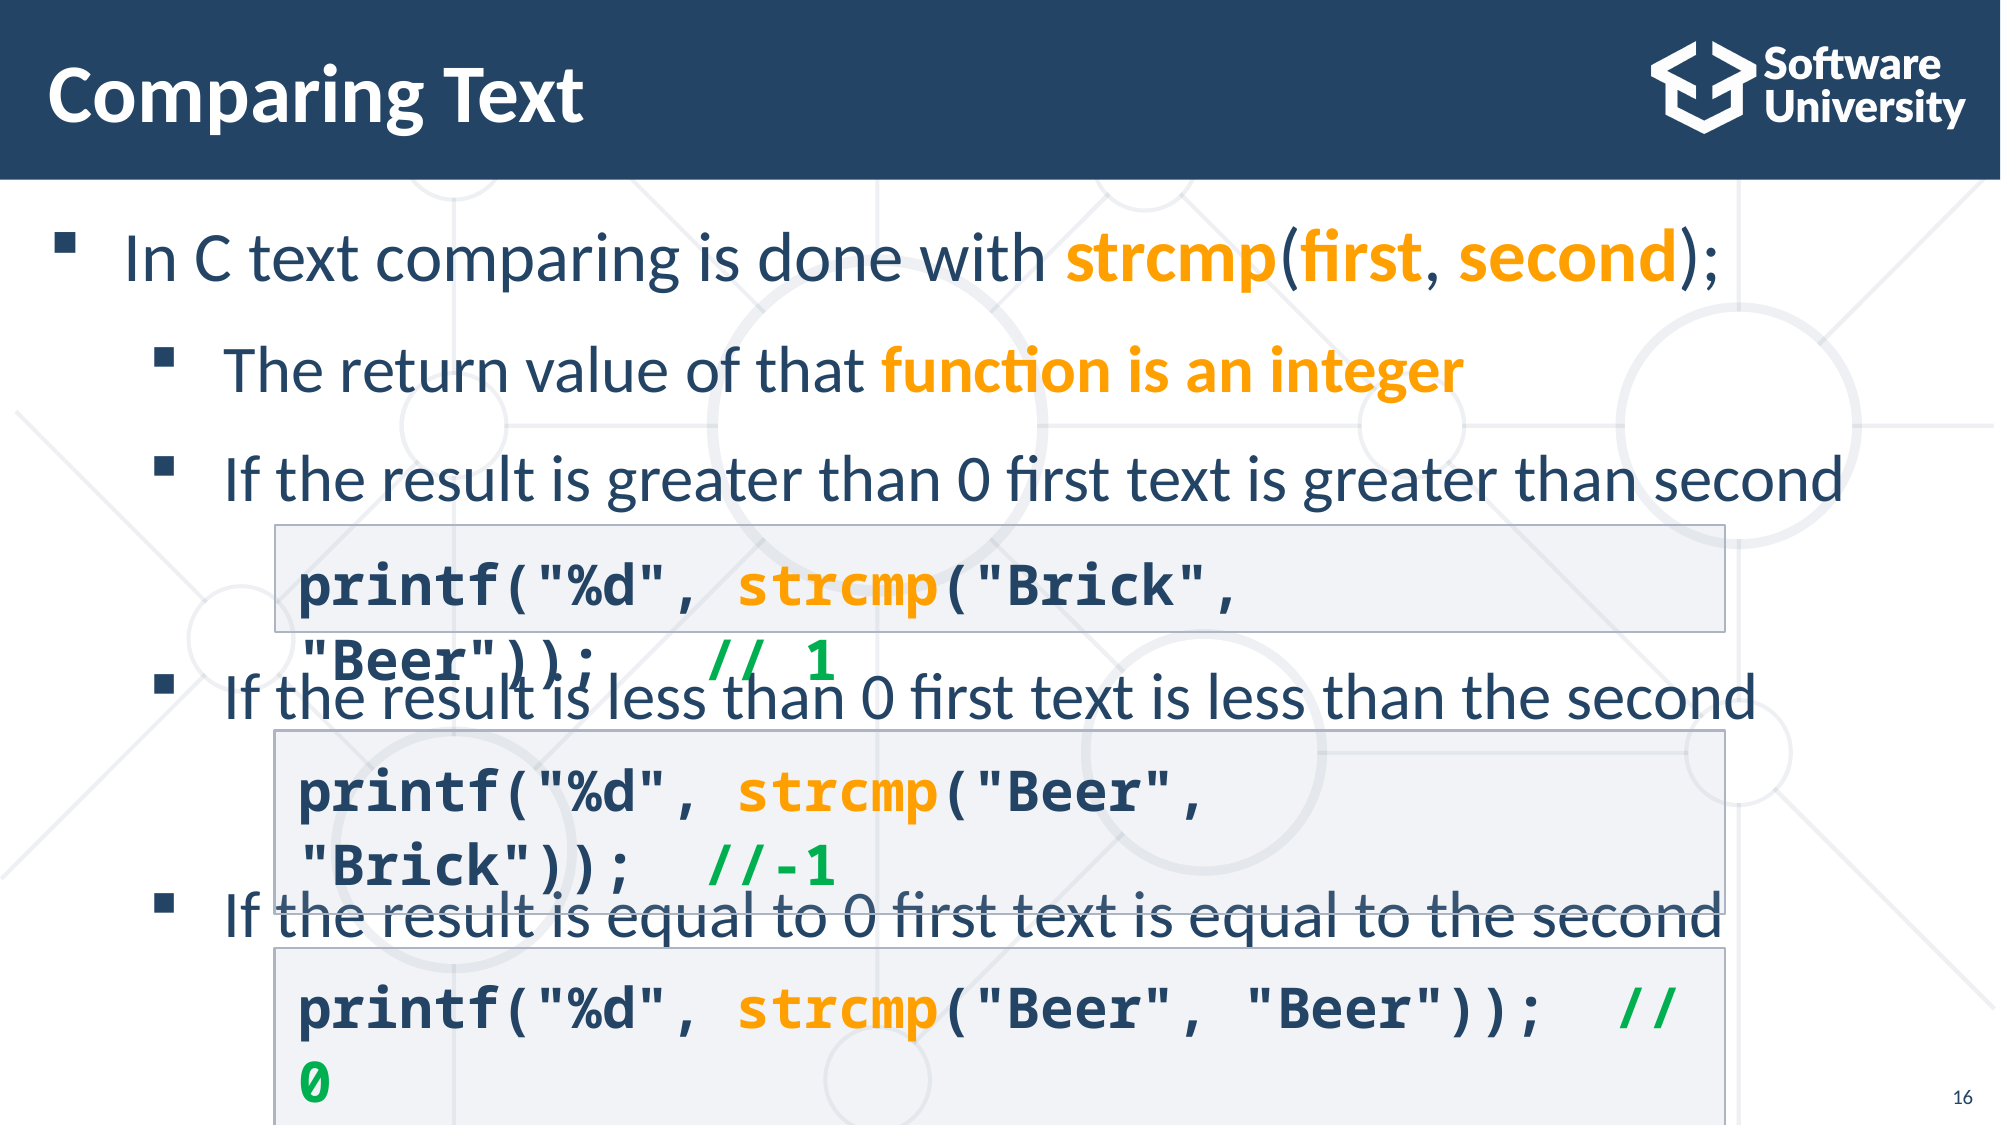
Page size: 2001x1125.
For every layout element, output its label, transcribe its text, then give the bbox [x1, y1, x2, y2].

picture [1651, 41, 1966, 134]
text_box printf("%d", strcmp("Beer", "Beer")); // 0 [274, 947, 1726, 1125]
list In C text comparing is done with strcmp(first, second); The return value of that function is an integer If the result is greater than 0 first text is greater than second If the result is less than 0 first text is less than the second If the result is equal to 0 first text is equal to the second [31, 196, 1969, 1109]
text_box printf("%d", strcmp("Beer", "Brick")); //-1 [274, 730, 1726, 915]
list printf("%d", strcmp("Brick", "Beer")); // 1 [274, 524, 1726, 633]
text_box 16 [1927, 1067, 1989, 1117]
title Comparing Text [31, 16, 1625, 162]
